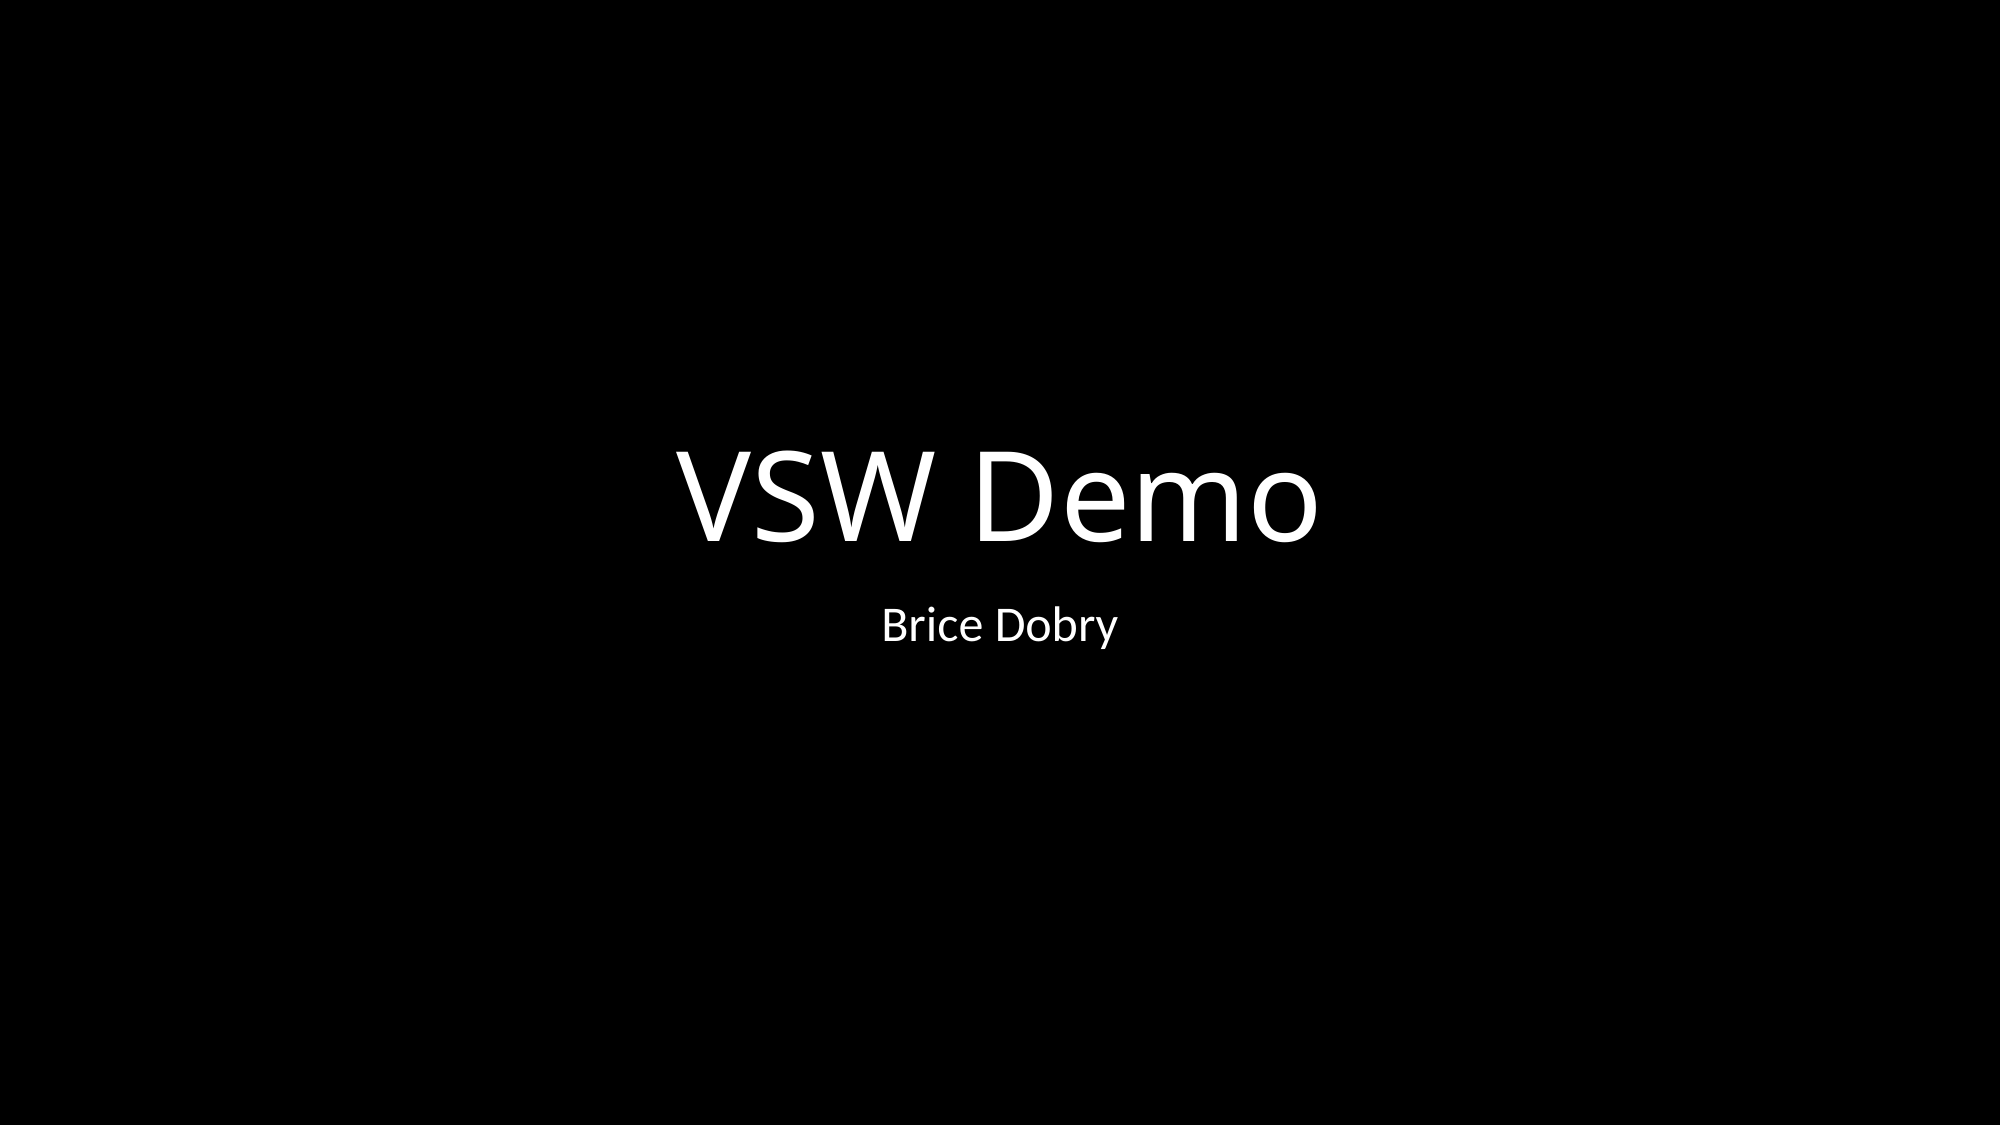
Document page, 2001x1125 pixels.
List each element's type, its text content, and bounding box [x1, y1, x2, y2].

subtitle Brice Dobry [249, 590, 1750, 863]
title VSW Demo [249, 184, 1750, 576]
